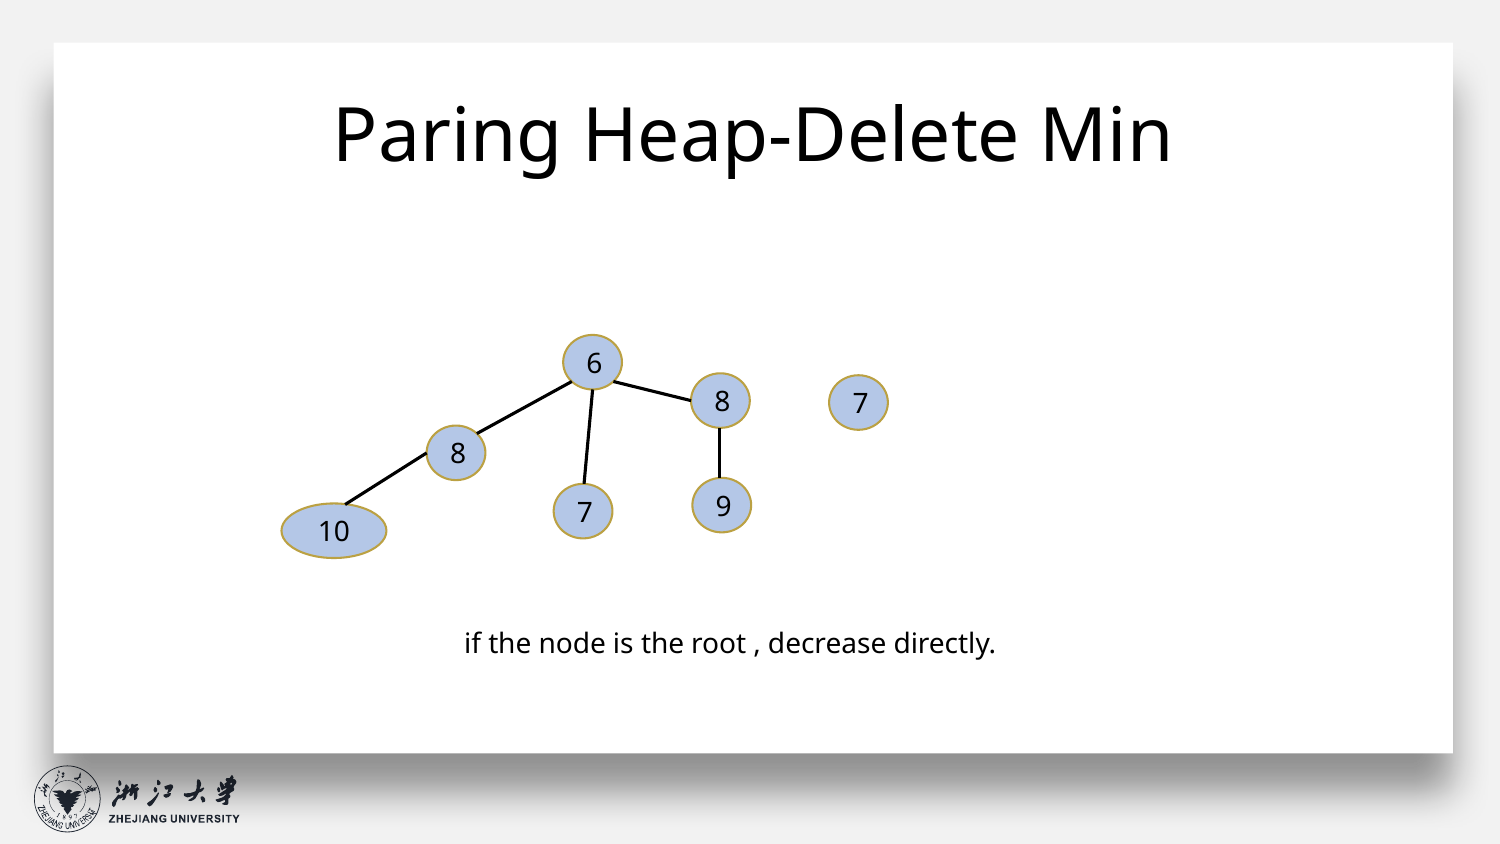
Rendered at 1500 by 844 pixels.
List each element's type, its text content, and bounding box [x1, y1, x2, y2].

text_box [613, 381, 692, 401]
text_box 7 [552, 482, 614, 540]
text_box 8 [425, 424, 487, 482]
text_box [584, 389, 593, 484]
text_box 8 [690, 372, 751, 429]
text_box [345, 452, 427, 505]
text_box 6 [562, 333, 624, 391]
text_box Paring Heap-Delete Min [100, 78, 1406, 184]
text_box [53, 42, 1454, 754]
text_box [476, 381, 572, 434]
text_box 9 [691, 476, 753, 534]
text_box 7 [828, 374, 889, 431]
text_box if the node is the root , decrease directly. [362, 617, 1098, 666]
text_box 10 [280, 502, 388, 560]
